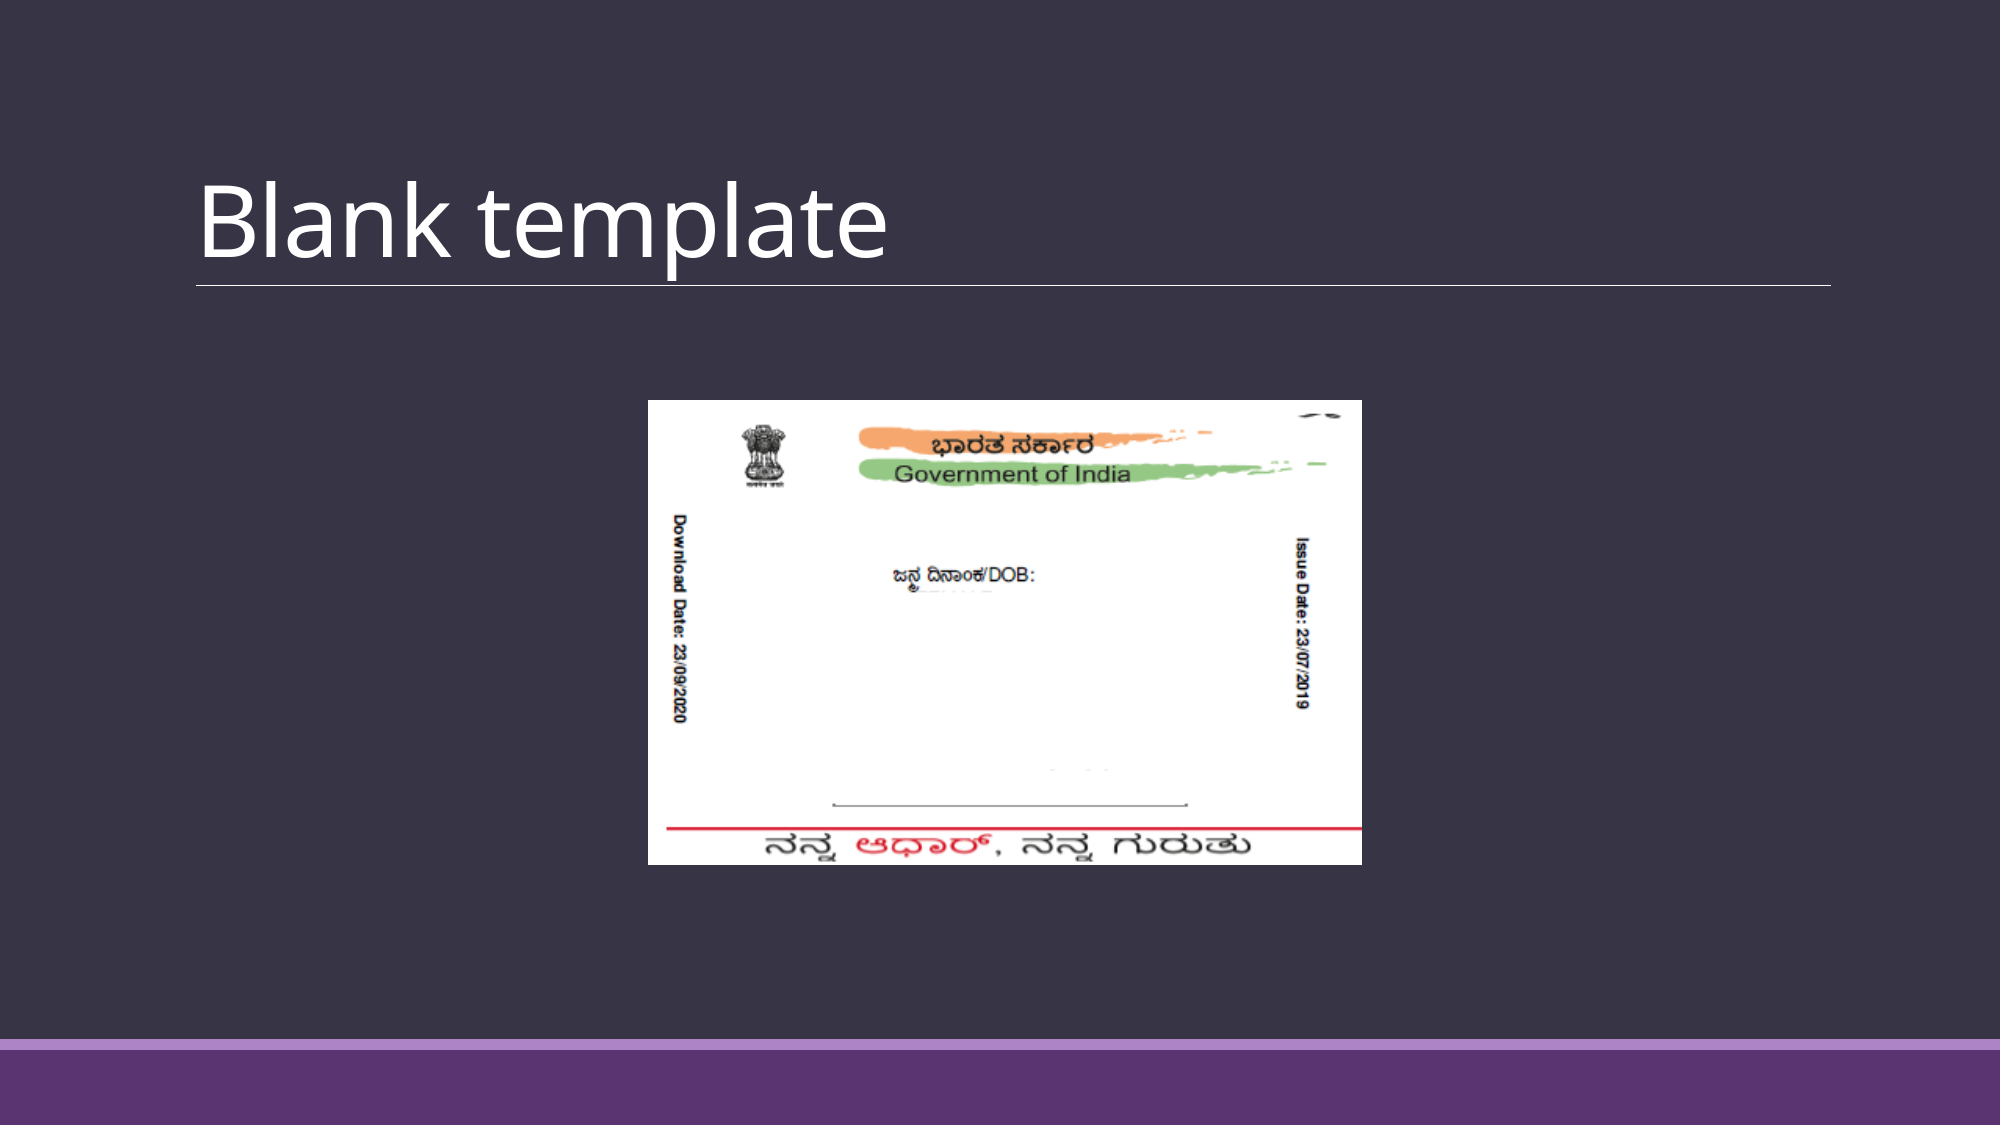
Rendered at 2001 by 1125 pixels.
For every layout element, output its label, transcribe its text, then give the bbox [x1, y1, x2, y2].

title Blank template [180, 47, 1830, 285]
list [648, 400, 1362, 866]
